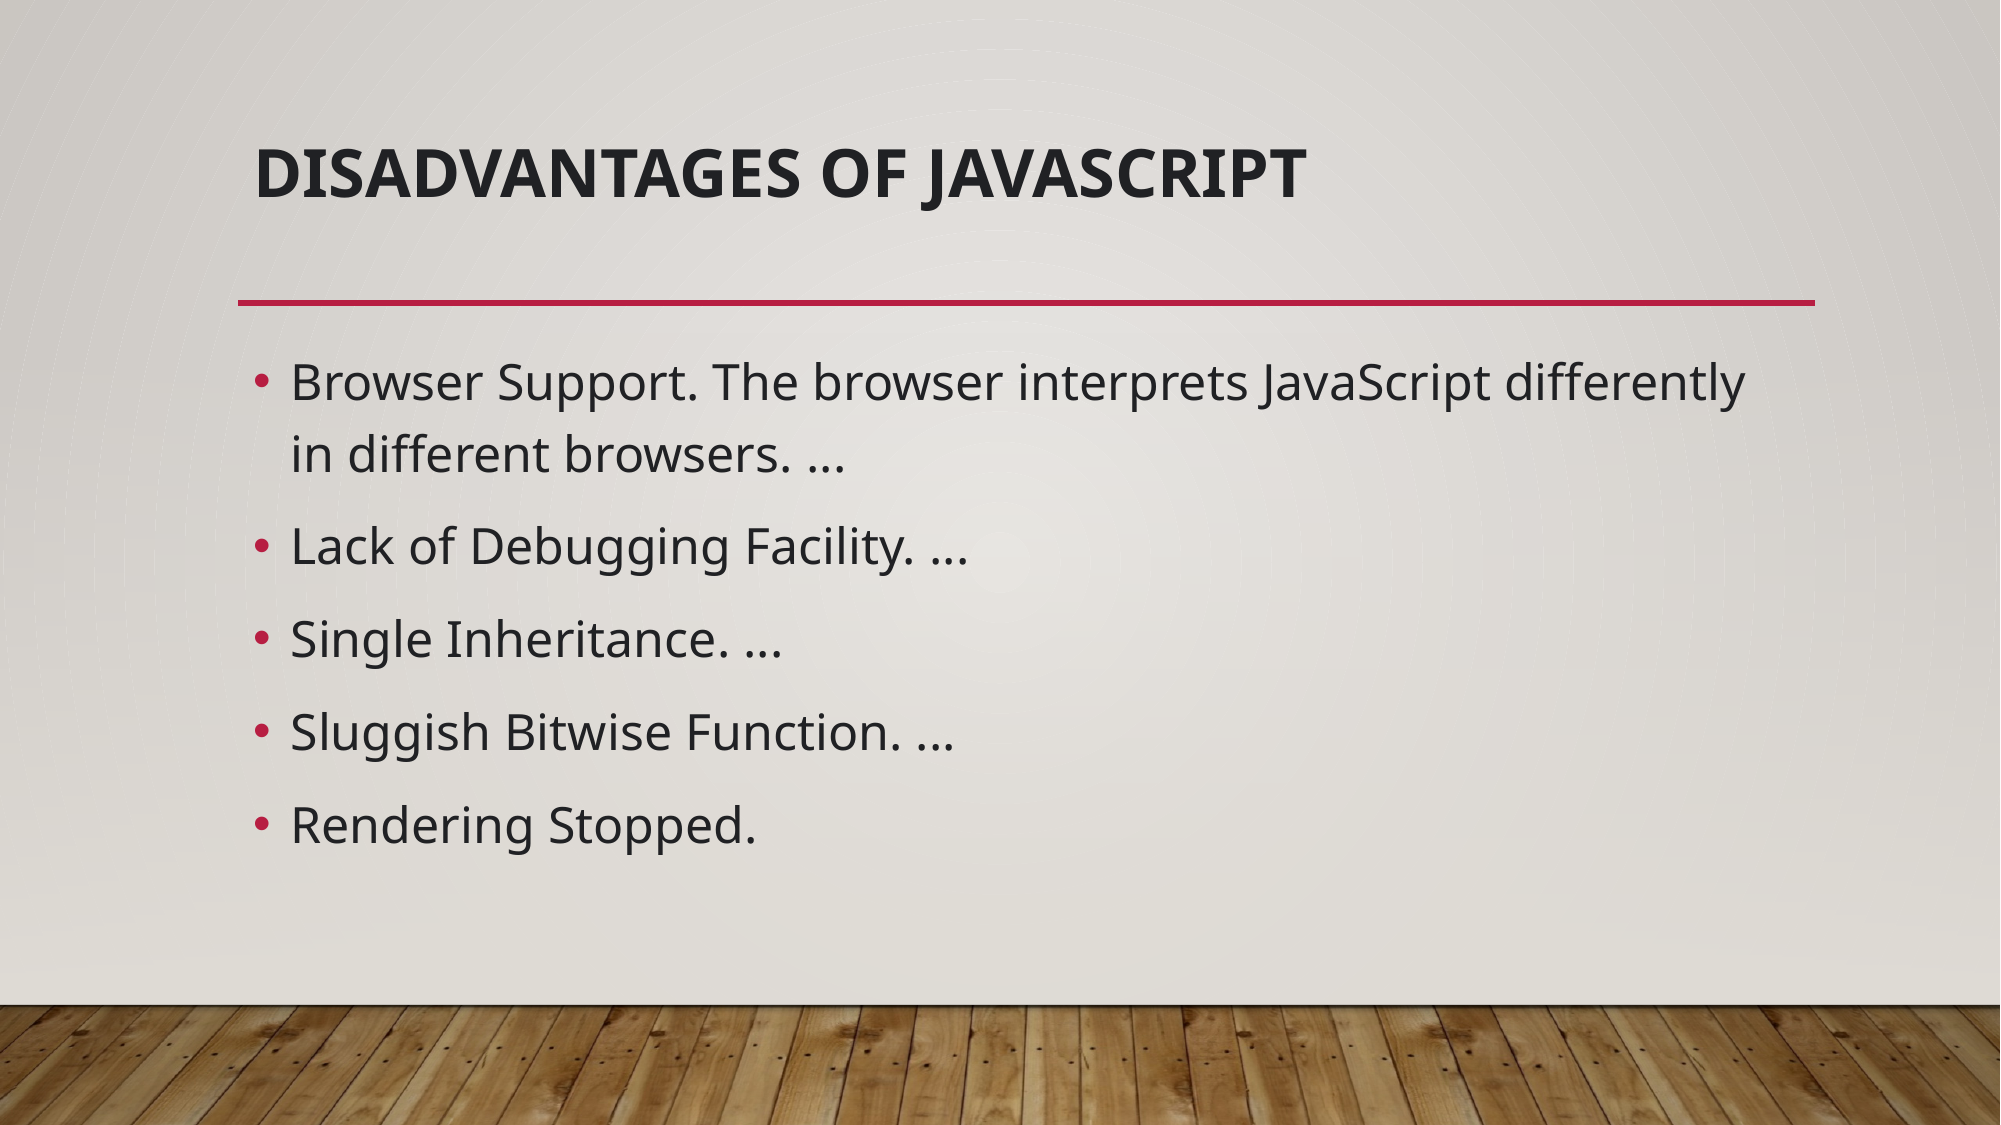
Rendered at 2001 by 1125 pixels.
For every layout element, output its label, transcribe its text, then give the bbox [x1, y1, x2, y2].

list Browser Support. The browser interprets JavaScript differently in different browsers. ... Lack of Debugging Facility. ... Single Inheritance. ... Sluggish Bitwise Function. ... Rendering Stopped. [238, 330, 1814, 897]
title Disadvantages of JavaScript [238, 131, 1814, 305]
picture [0, 1005, 2000, 1125]
